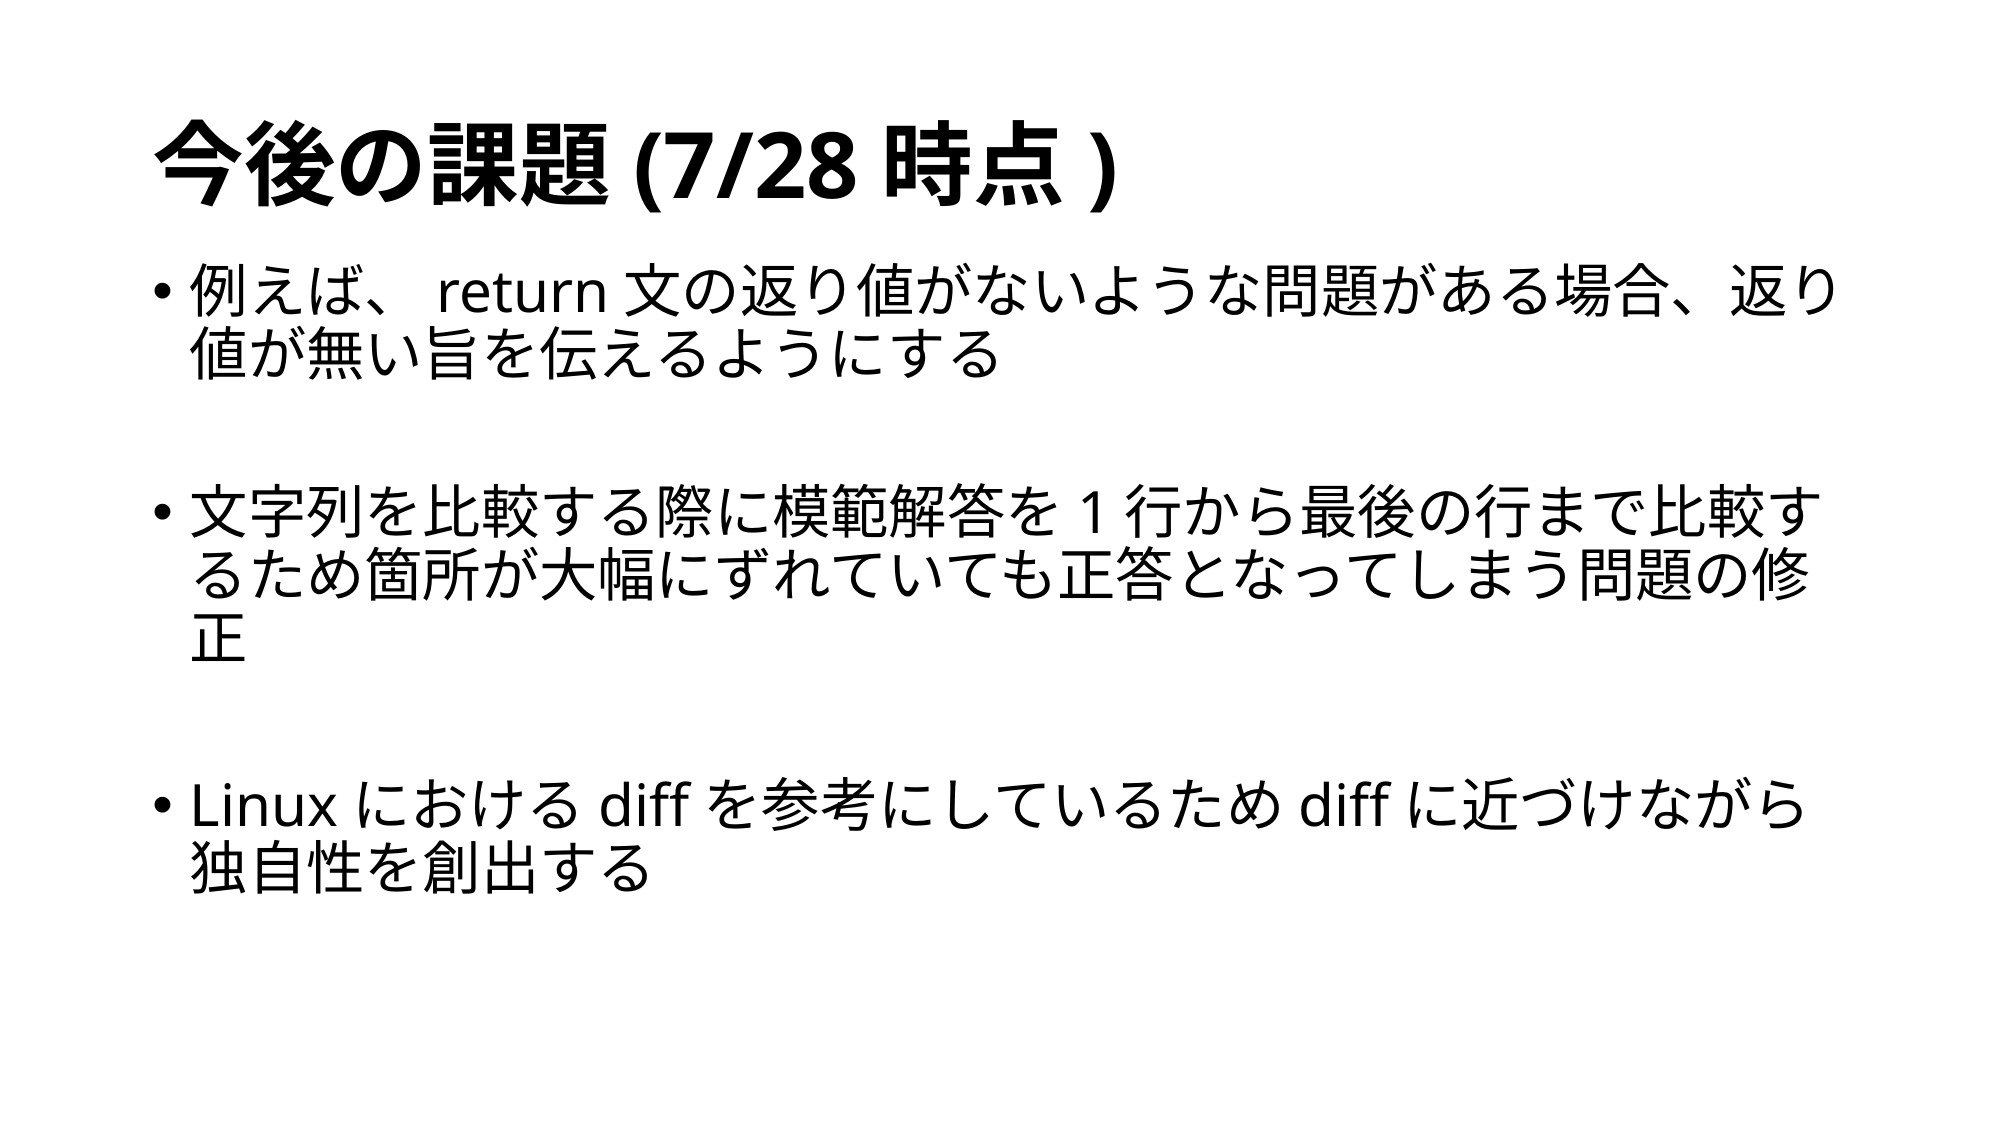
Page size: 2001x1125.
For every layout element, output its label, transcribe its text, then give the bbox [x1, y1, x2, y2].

list 例えば、return文の返り値がないような問題がある場合、返り値が無い旨を伝えるようにする 文字列を比較する際に模範解答を1行から最後の行まで比較するため箇所が大幅にずれていても正答となってしまう問題の修正 Linuxにおけるdiffを参考にしているためdiffに近づけながら独自性を創出する [137, 254, 1863, 969]
title 今後の課題(7/28時点) [137, 59, 1863, 254]
